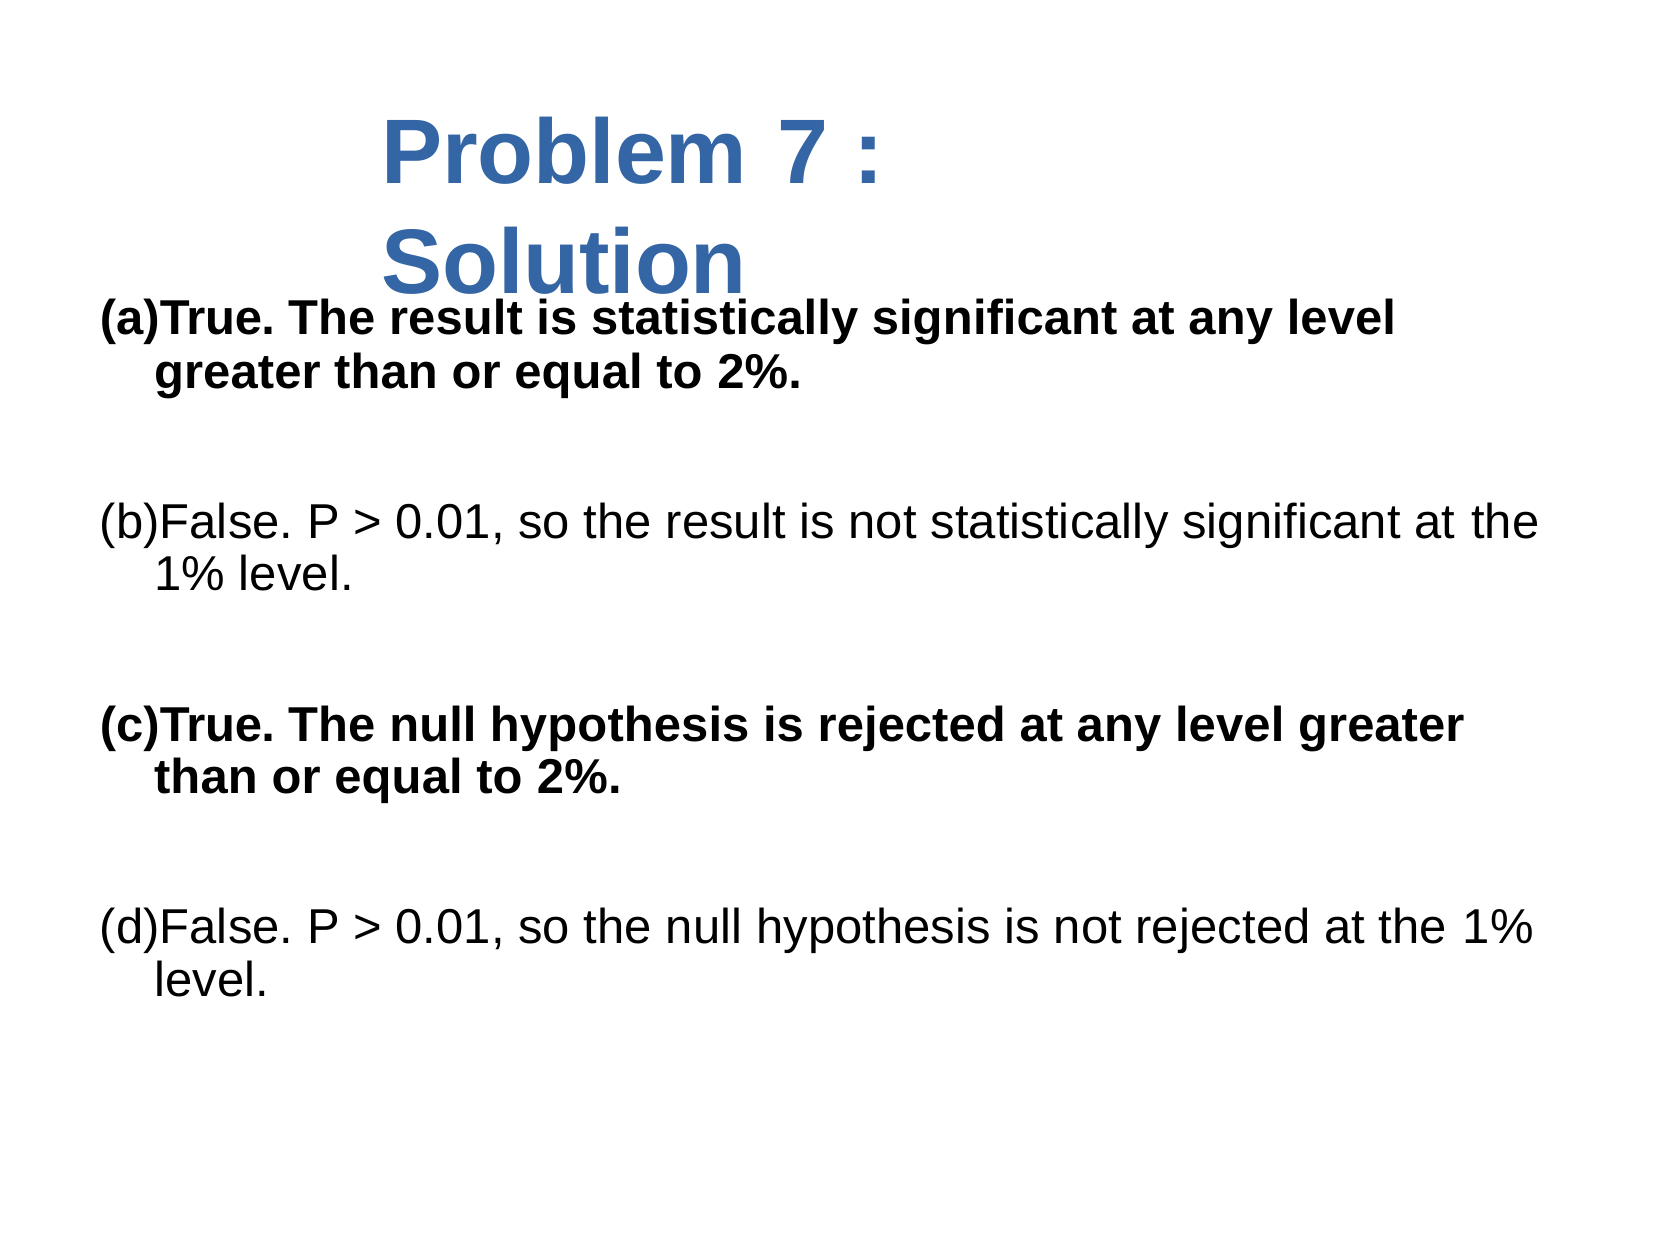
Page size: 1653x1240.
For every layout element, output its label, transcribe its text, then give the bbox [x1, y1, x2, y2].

title Problem 7 : Solution [377, 89, 1275, 281]
text_box True. The result is statistically significant at any level greater than or equal to 2%. False. P > 0.01, so the result is not statistically significant at the 1% level. True. The null hypothesis is rejected at any level greater than or equal to 2%. False. P > 0.01, so the null hypothesis is not rejected at the 1% level. [97, 281, 1559, 1006]
